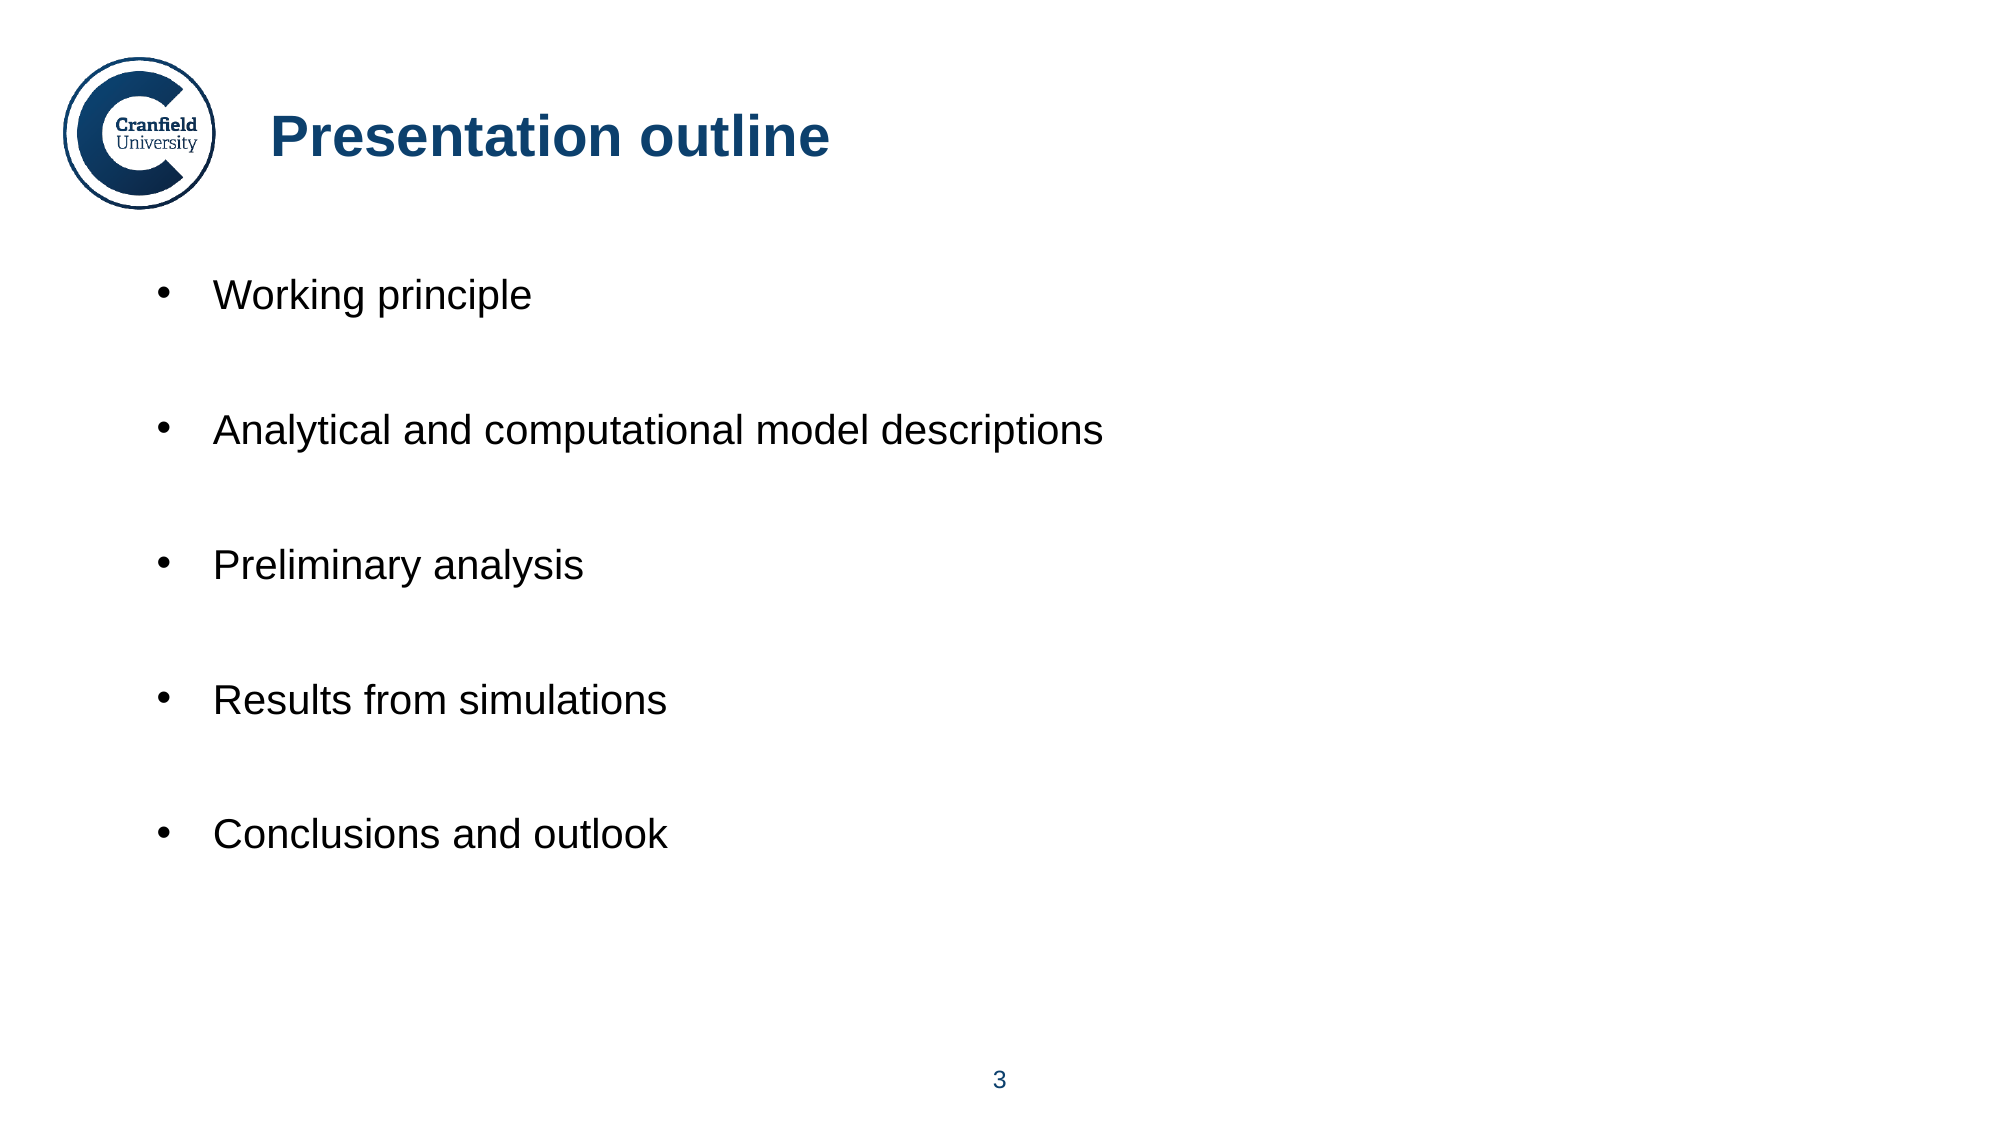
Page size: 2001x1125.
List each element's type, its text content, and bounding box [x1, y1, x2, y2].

list Working principle Analytical and computational model descriptions Preliminary analysis Results from simulations Conclusions and outlook [66, 260, 1933, 1035]
picture [59, 53, 219, 213]
list Presentation outline [255, 66, 1934, 209]
